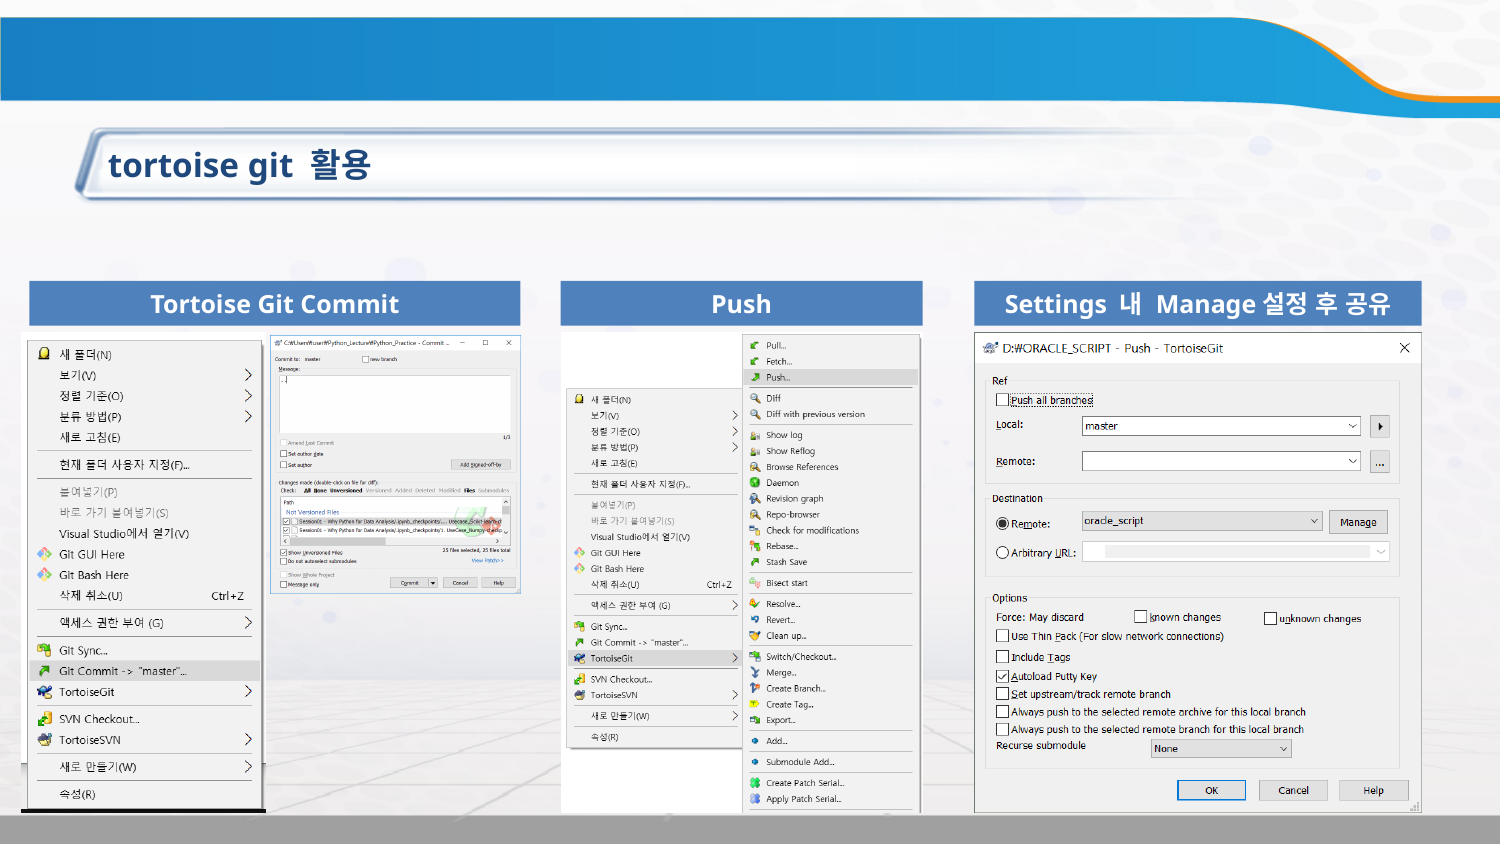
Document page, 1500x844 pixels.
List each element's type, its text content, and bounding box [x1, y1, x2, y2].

text_box Tortoise Git Commit [29, 280, 521, 326]
text_box Push [560, 280, 923, 326]
text_box 1. 코드 형상관리 설정 [29, 0, 1175, 103]
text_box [74, 126, 1289, 208]
picture [0, 0, 1500, 844]
text_box Settings 내 Manage설정 후 공유 [974, 280, 1422, 326]
